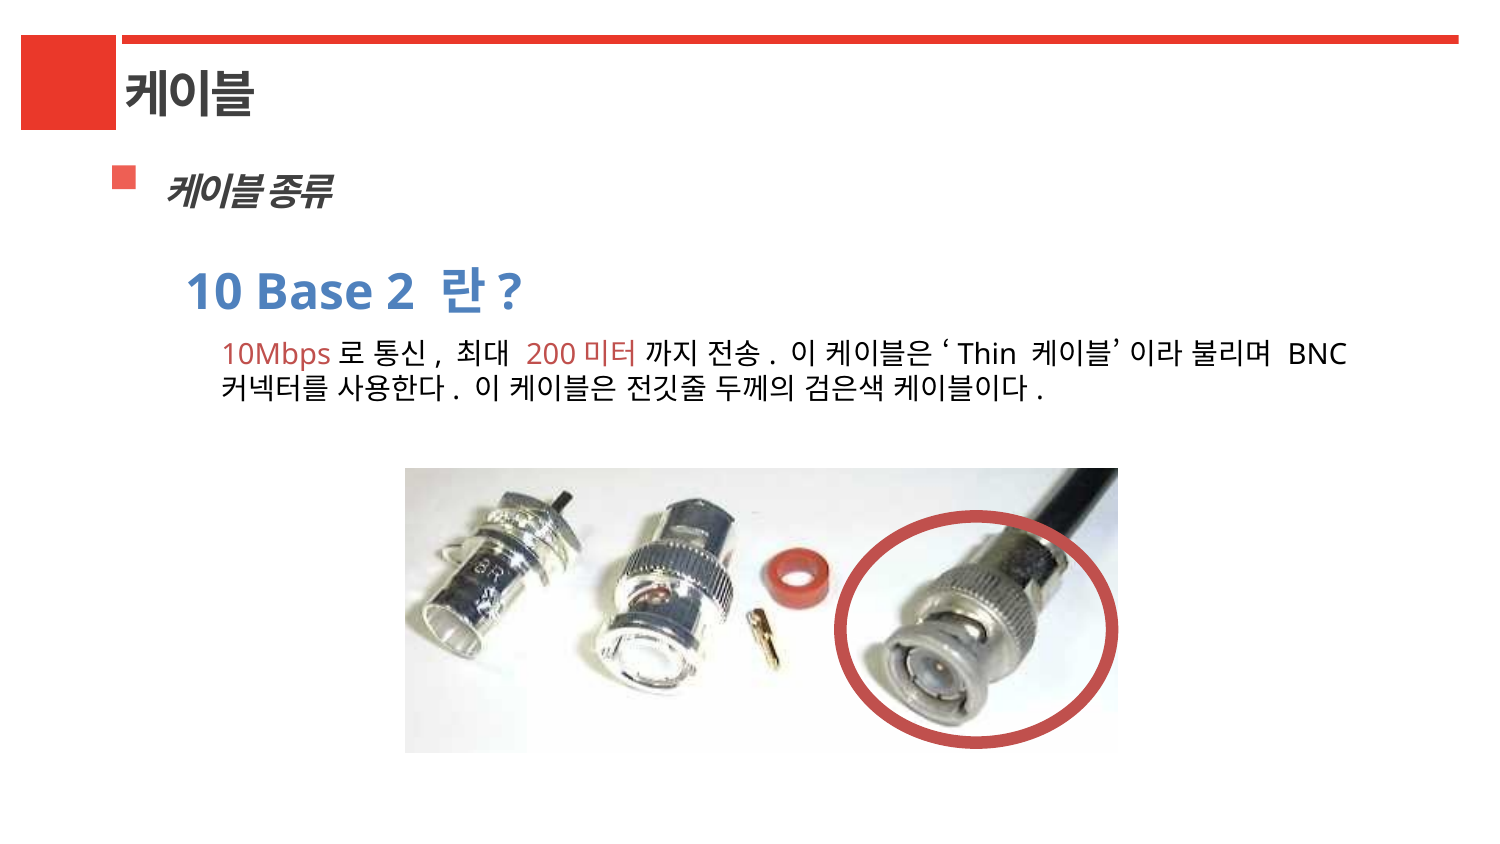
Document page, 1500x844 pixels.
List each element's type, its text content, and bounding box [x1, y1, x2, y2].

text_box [15, 35, 123, 130]
text_box 10 Base 2 란? [171, 251, 536, 327]
picture [404, 468, 1118, 754]
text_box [111, 160, 482, 222]
text_box 10Mbps로 통신, 최대 200미터 까지 전송. 이 케이블은 ‘Thin 케이블’ 이라 불리며 BNC 커넥터를 사용한다. 이 케이블은 전깃줄 두께의 검은색 케이블이다. [206, 327, 1412, 413]
text_box [120, 33, 1461, 46]
text_box 케이블 [126, 54, 1117, 130]
